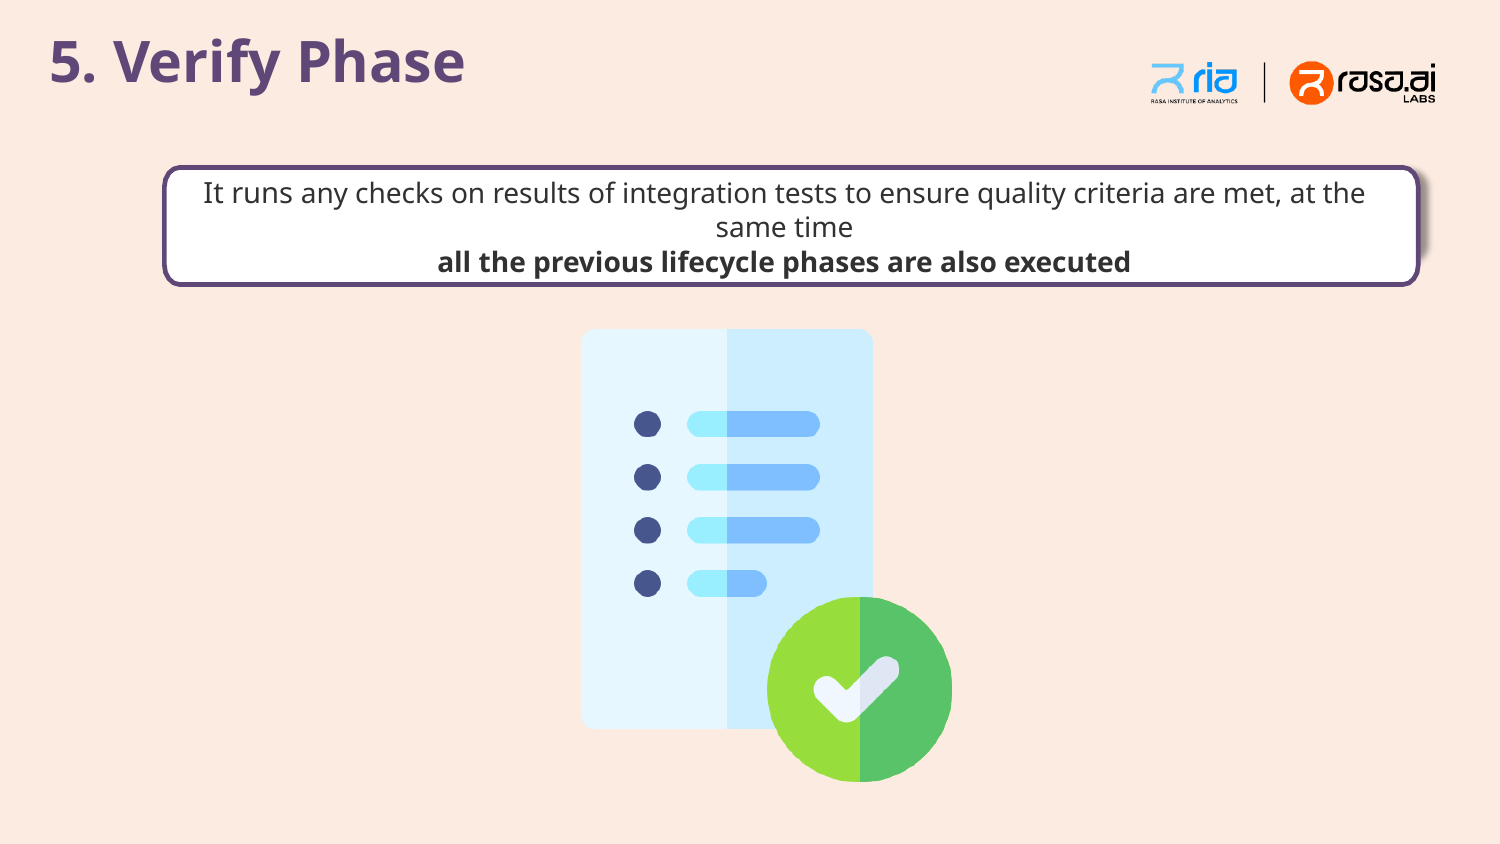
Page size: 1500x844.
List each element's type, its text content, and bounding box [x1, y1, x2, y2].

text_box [159, 160, 1435, 285]
title 5. Verify Phase [41, 22, 1016, 167]
picture [1149, 59, 1435, 105]
picture [580, 328, 953, 782]
